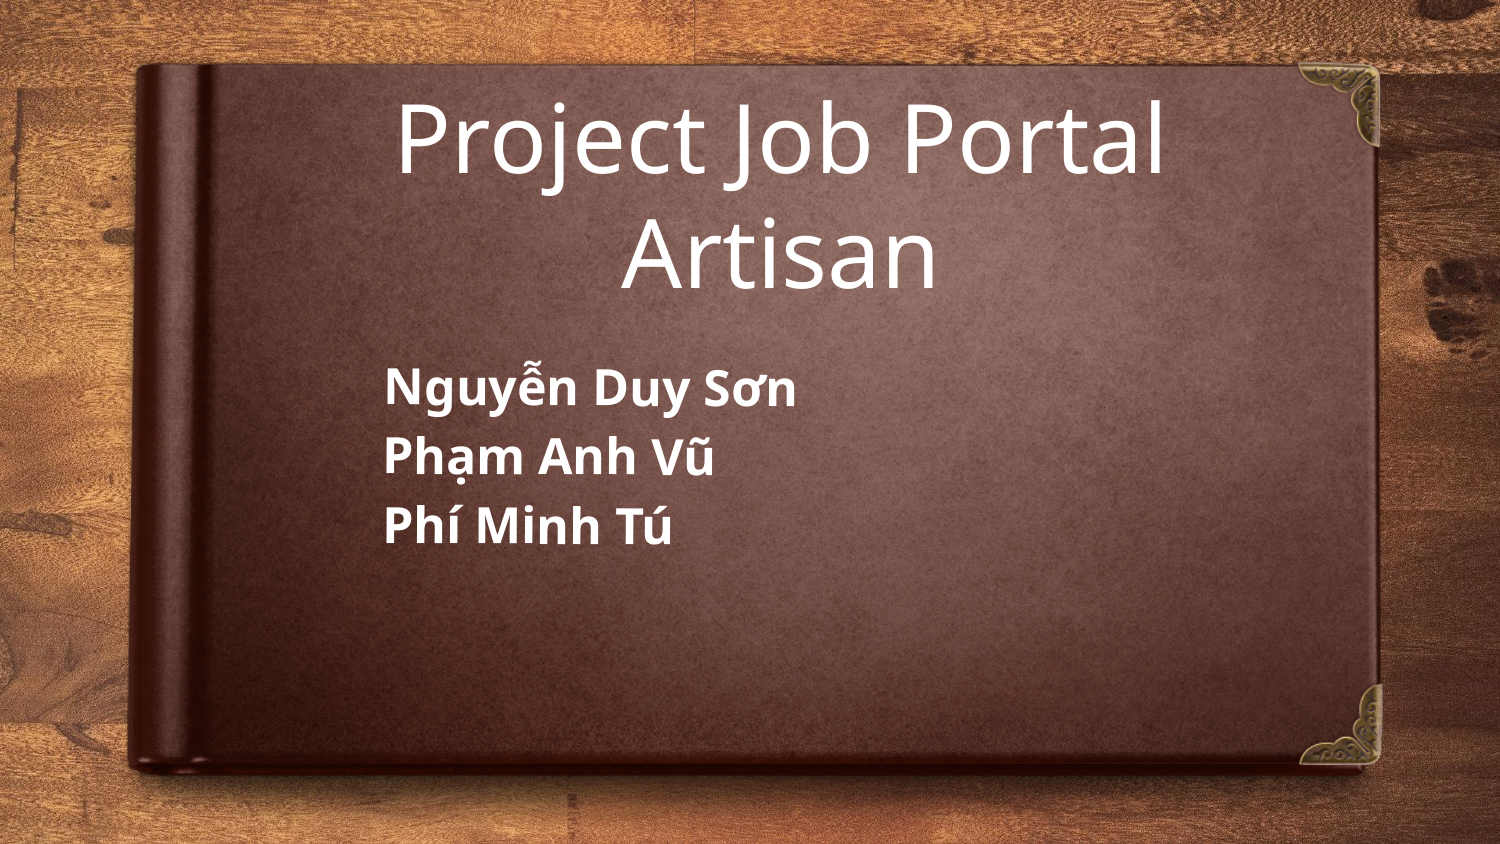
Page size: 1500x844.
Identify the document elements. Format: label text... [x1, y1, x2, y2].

text_box Nguyễn Duy Sơn [369, 374, 870, 386]
text_box Phạm Anh Vũ [367, 384, 1453, 459]
text_box Project Job Portal Artisan [332, 154, 1230, 345]
picture [0, 0, 1500, 844]
text_box Phí Minh Tú [366, 453, 1453, 575]
